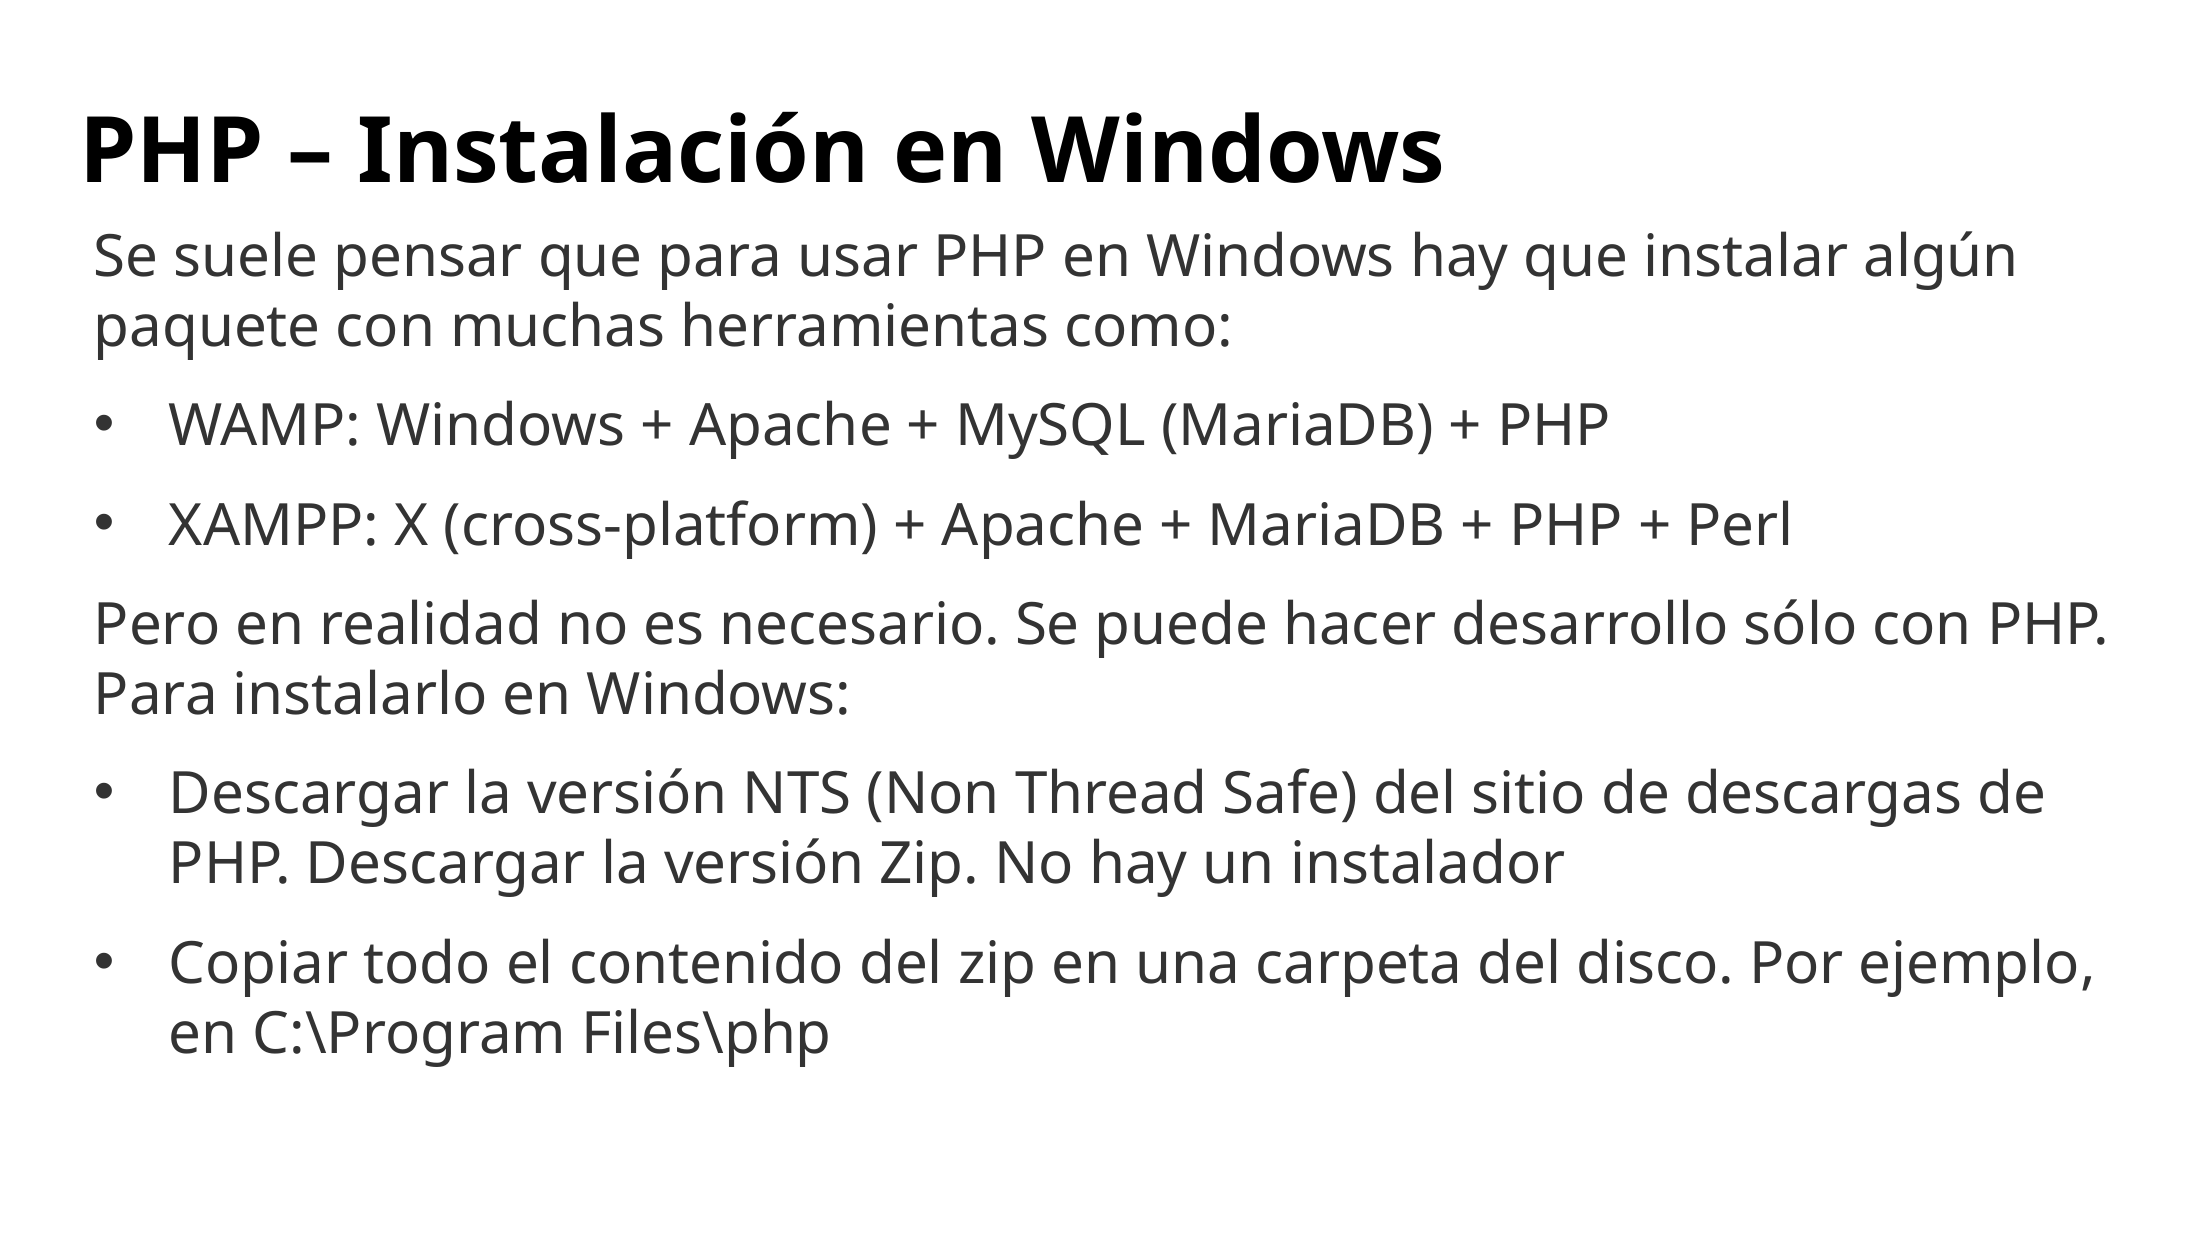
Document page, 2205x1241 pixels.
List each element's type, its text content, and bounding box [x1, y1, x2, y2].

text_box Se suele pensar que para usar PHP en Windows hay que instalar algún paquete con muchas herramientas como: WAMP: Windows + Apache + MySQL (MariaDB) + PHP XAMPP: X (cross-platform) + Apache + MariaDB + PHP + Perl Pero en realidad no es necesario. Se puede hacer desarrollo sólo con PHP. Para instalarlo en Windows: Descargar la versión NTS (Non Thread Safe) del sitio de descargas de PHP. Descargar la versión Zip. No hay un instalador Copiar todo el contenido del zip en una carpeta del disco. Por ejemplo, en C:\Program Files\php [79, 210, 2136, 1073]
title PHP – Instalación en Windows [79, 41, 2136, 210]
